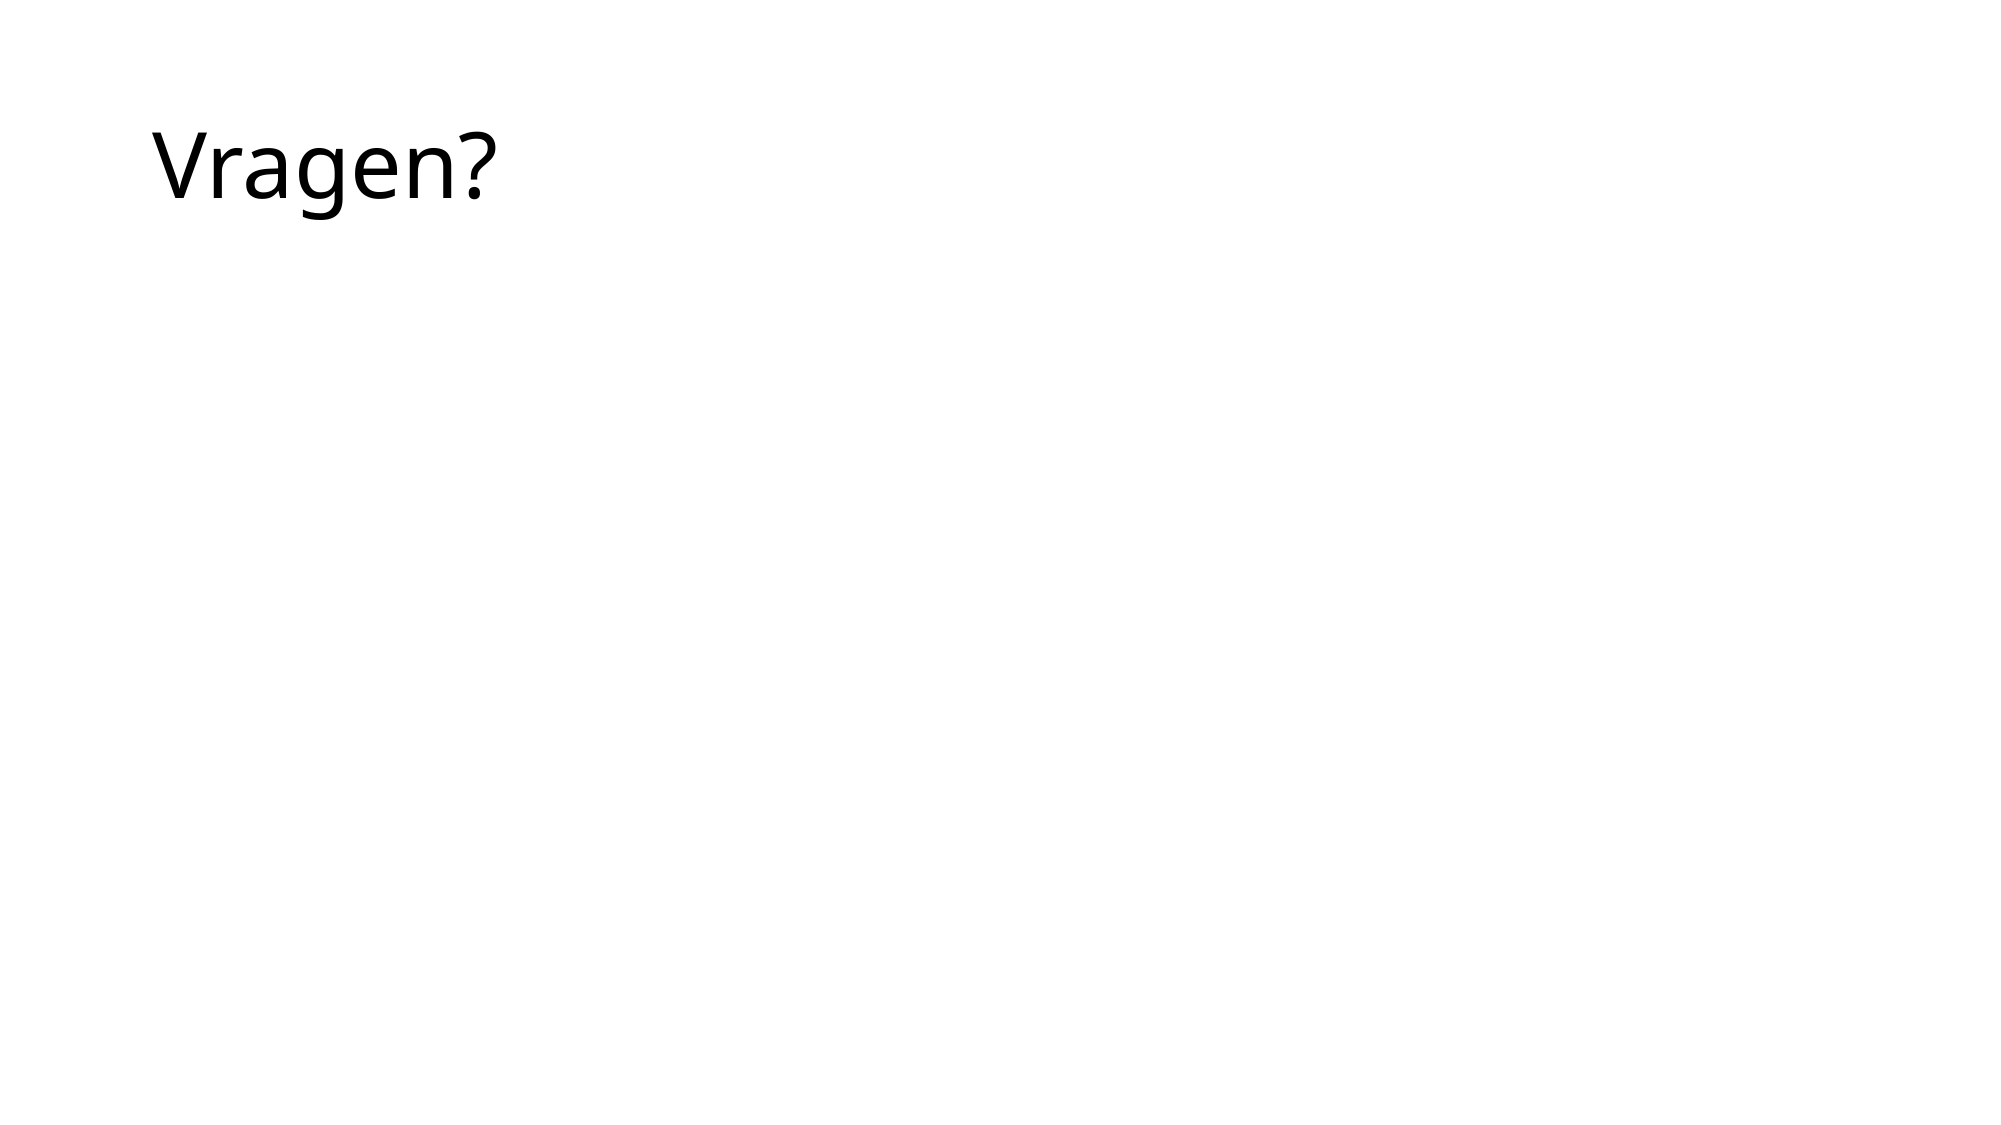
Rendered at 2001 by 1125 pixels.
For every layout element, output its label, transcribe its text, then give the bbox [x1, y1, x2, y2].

title Vragen? [137, 59, 1863, 278]
